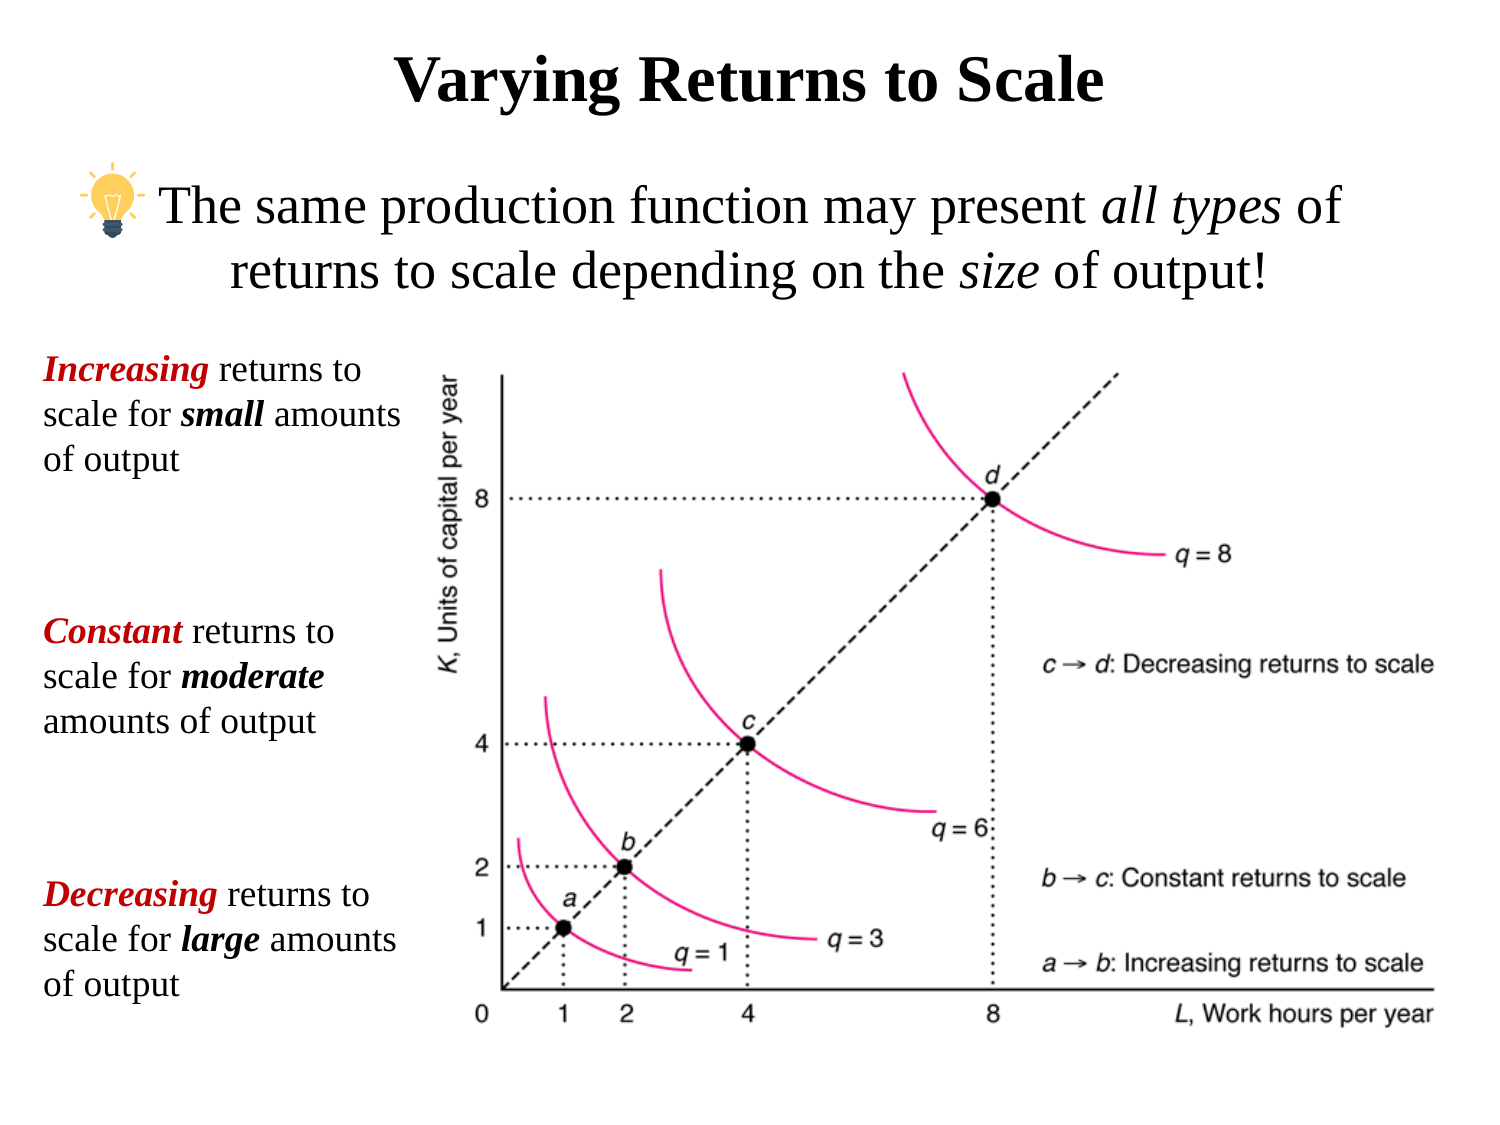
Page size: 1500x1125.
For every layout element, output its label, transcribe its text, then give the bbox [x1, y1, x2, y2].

title Varying Returns to Scale [49, 0, 1451, 151]
text_box Increasing returns to scale for small amounts of output [28, 336, 423, 486]
picture [74, 162, 151, 238]
text_box The same production function may present all types of returns to scale depending on the size of output! [93, 162, 1407, 308]
text_box Constant returns to scale for moderate amounts of output [28, 598, 421, 749]
text_box Decreasing returns to scale for large amounts of output [28, 861, 421, 1011]
picture [427, 335, 1476, 1038]
